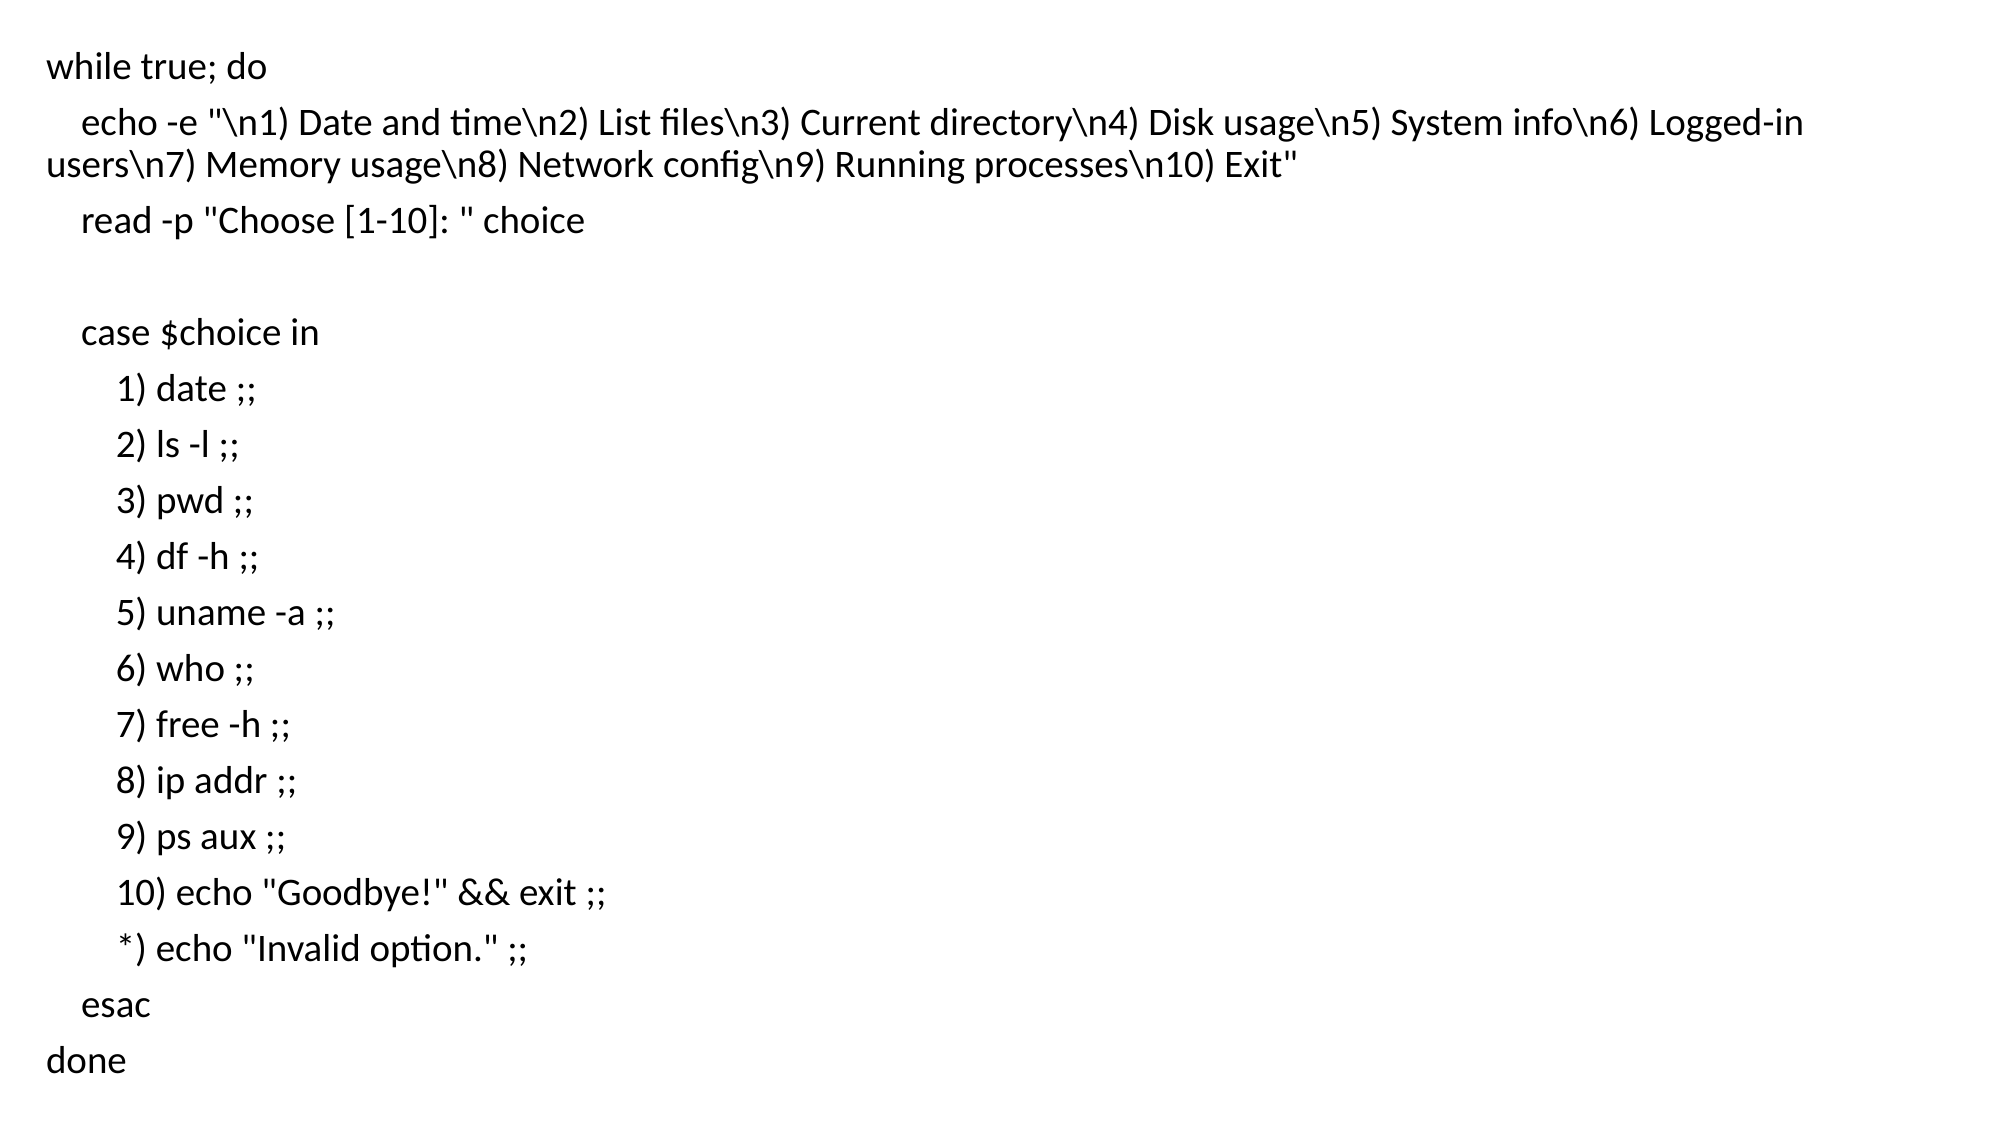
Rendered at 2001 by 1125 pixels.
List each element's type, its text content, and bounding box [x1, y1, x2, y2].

list while true; do echo -e "\n1) Date and time\n2) List files\n3) Current directory\n4) Disk usage\n5) System info\n6) Logged-in users\n7) Memory usage\n8) Network config\n9) Running processes\n10) Exit" read -p "Choose [1-10]: " choice case $choice in 1) date ;; 2) ls -l ;; 3) pwd ;; 4) df -h ;; 5) uname -a ;; 6) who ;; 7) free -h ;; 8) ip addr ;; 9) ps aux ;; 10) echo "Goodbye!" && exit ;; *) echo "Invalid option." ;; esac done [30, 38, 1927, 1100]
